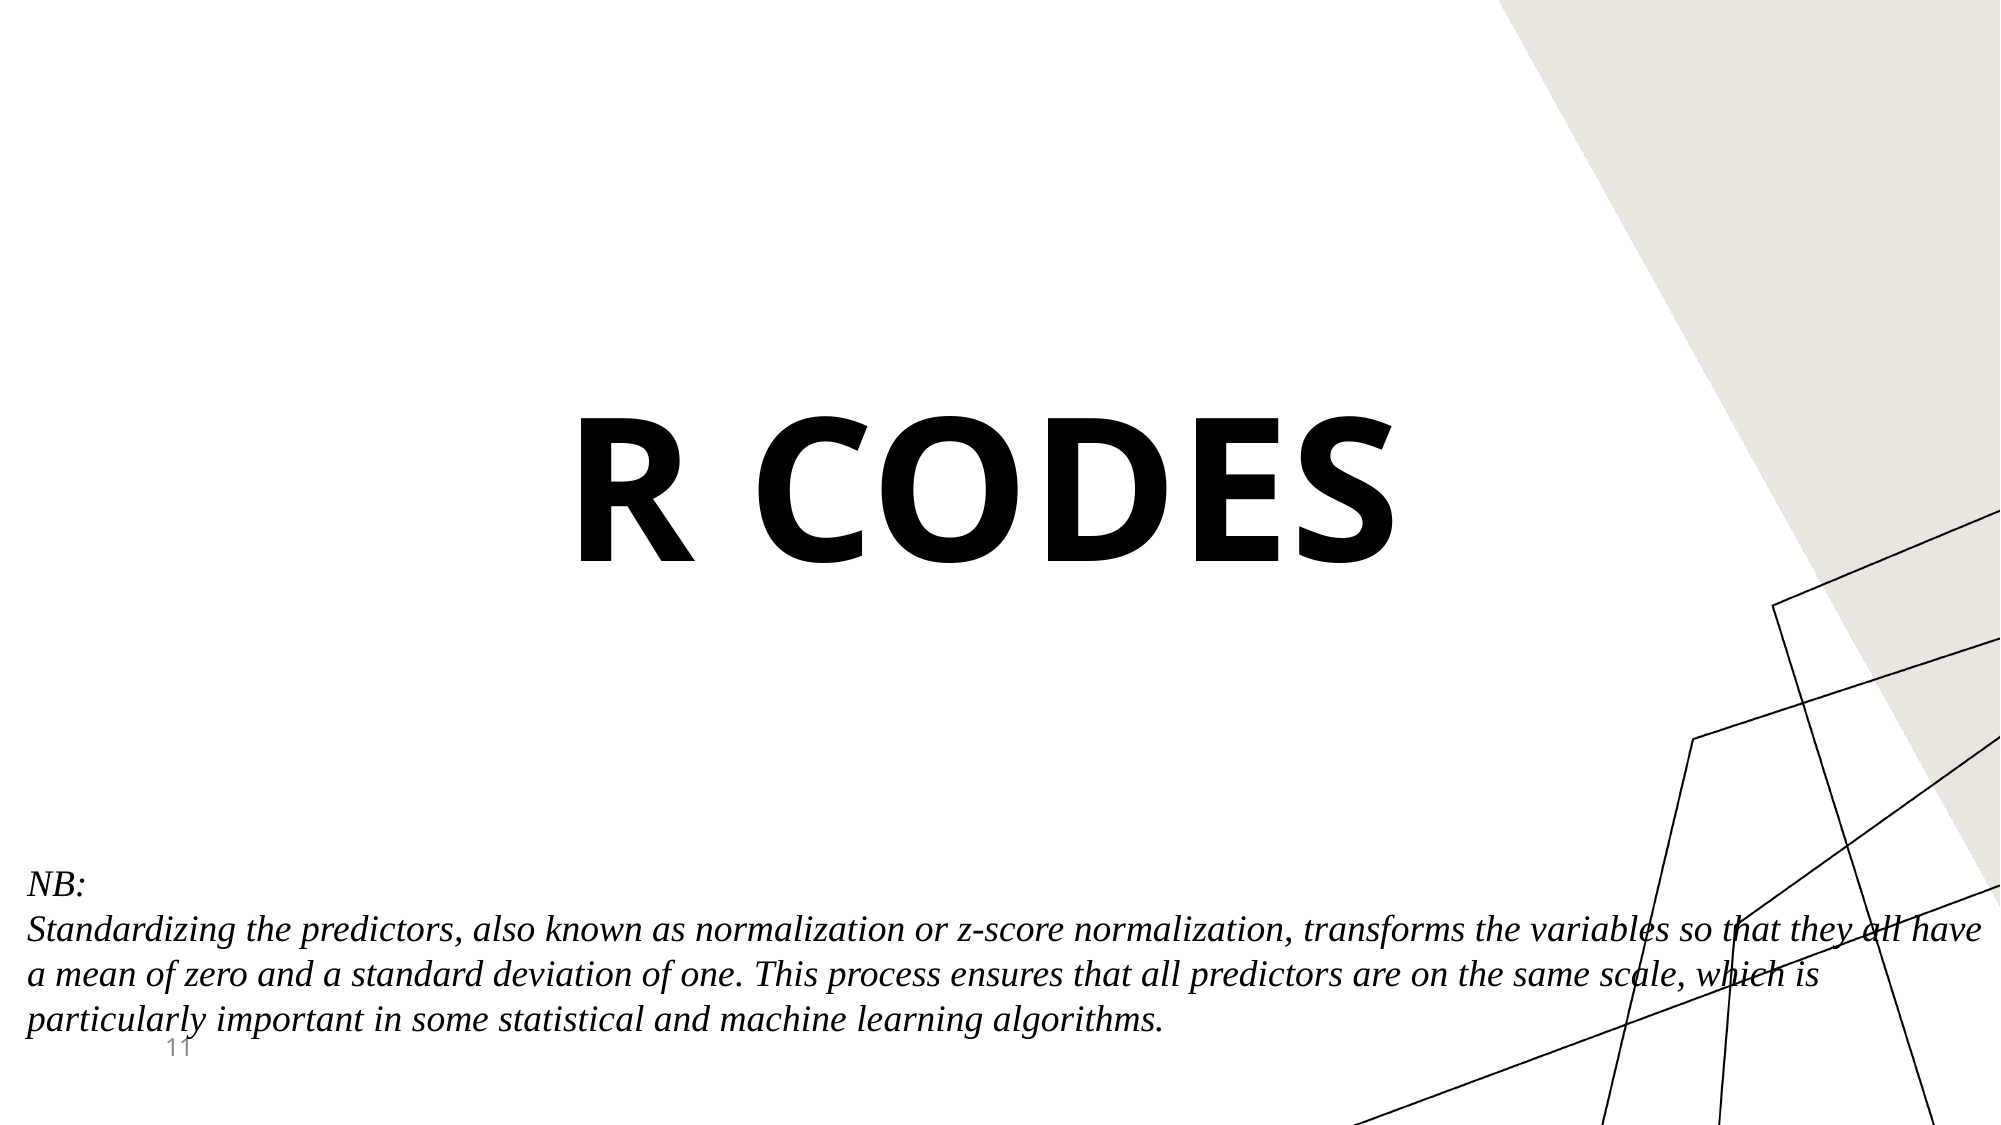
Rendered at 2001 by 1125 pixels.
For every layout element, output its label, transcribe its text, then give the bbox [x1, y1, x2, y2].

picture [1281, 1047, 2000, 1125]
picture [1281, 0, 2000, 851]
title R CODES [548, 445, 1452, 548]
text_box NB: Standardizing the predictors, also known as normalization or z-score normalization, transforms the variables so that they all have a mean of zero and a standard deviation of one. This process ensures that all predictors are on the same scale, which is particularly important in some statistical and machine learning algorithms. [12, 851, 2000, 1047]
slide_number 11 [150, 1047, 254, 1074]
